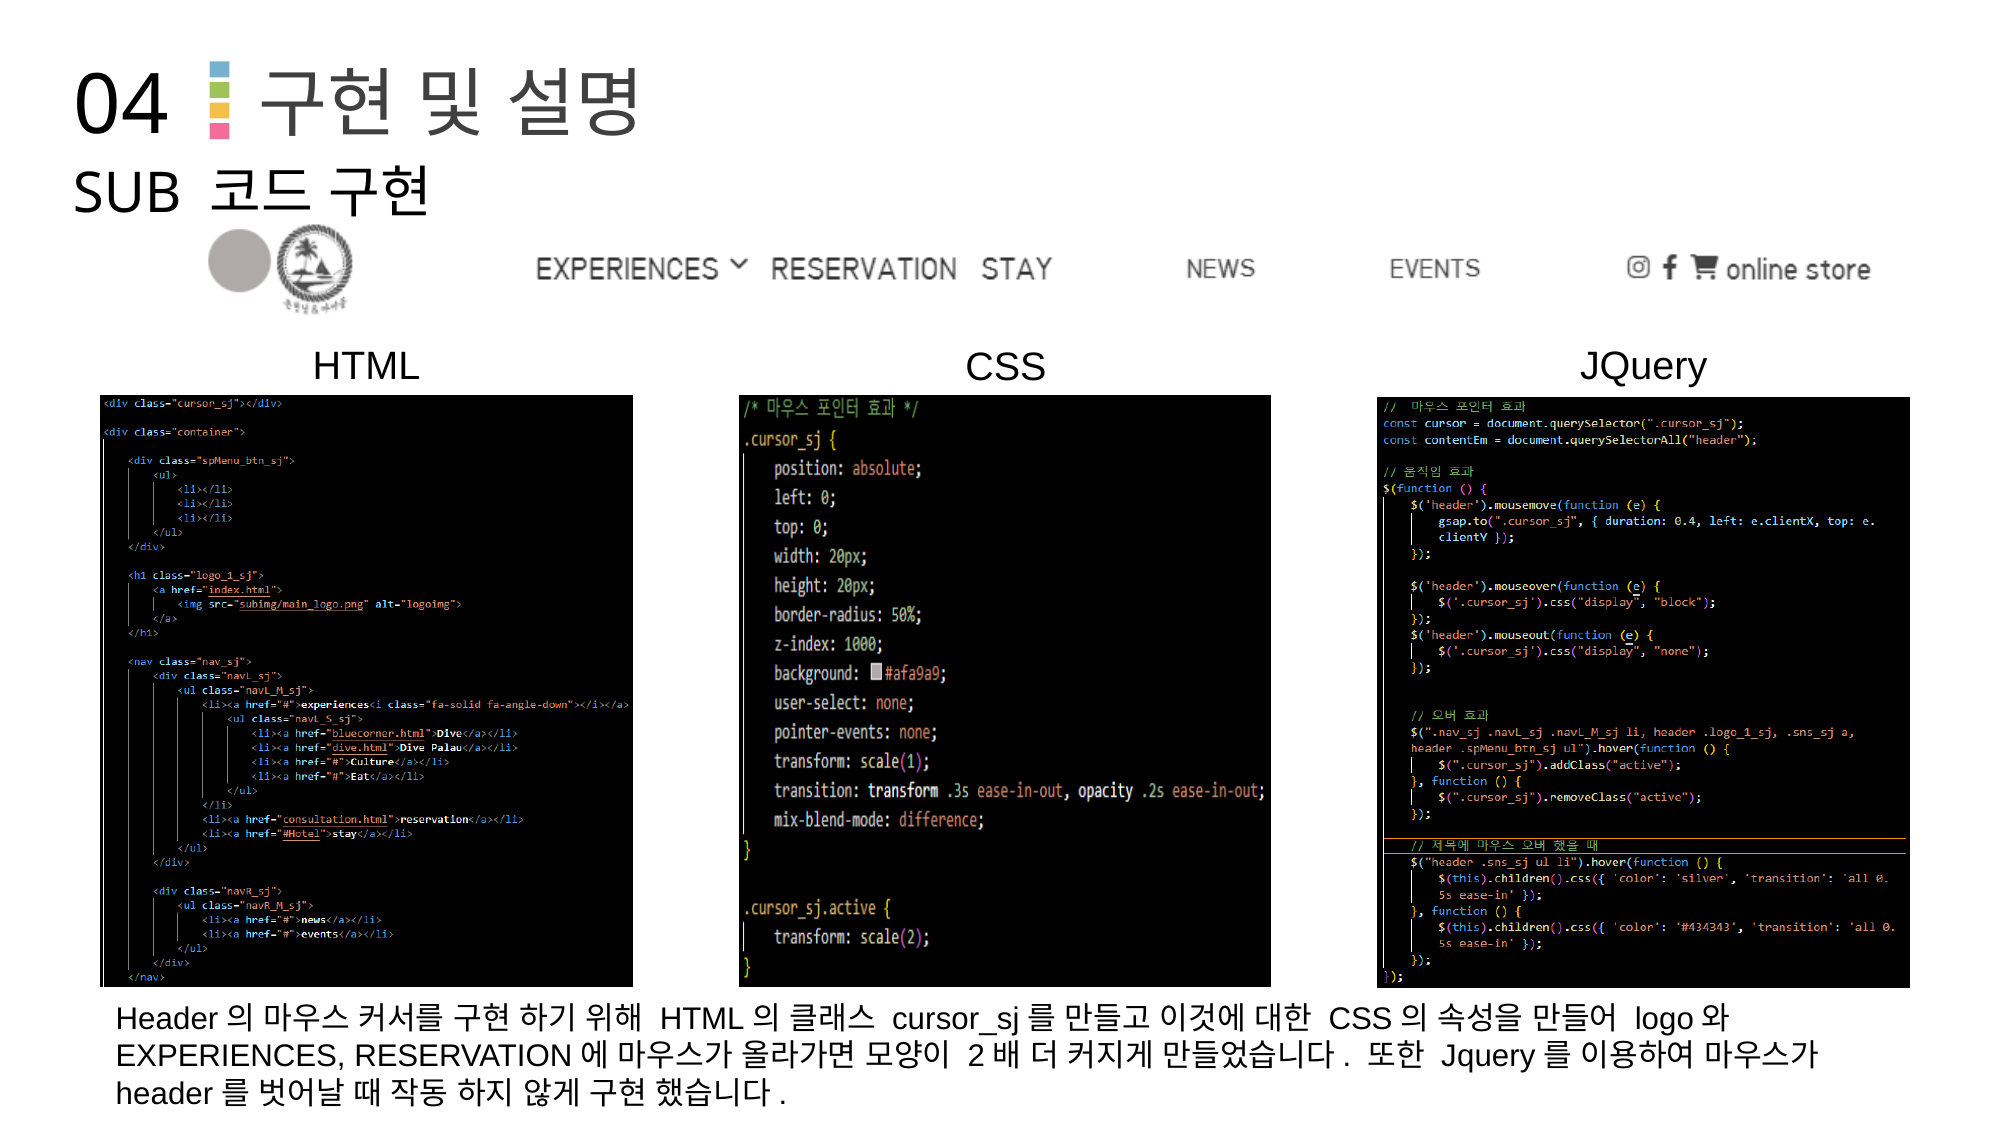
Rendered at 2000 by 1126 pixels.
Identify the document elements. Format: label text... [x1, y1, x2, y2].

picture [739, 395, 1272, 987]
text_box JQuery [1507, 338, 1780, 395]
picture [100, 395, 633, 987]
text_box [57, 42, 788, 232]
text_box Header의 마우스 커서를 구현 하기 위해 HTML의 클래스 cursor_sj를 만들고 이것에 대한 CSS의 속성을 만들어 logo와 EXPERIENCES, RESERVATION에 마우스가 올라가면 모양이 2배 더 커지게 만들었습니다. 또한 Jquery를 이용하여 마우스가 header를 벗어날 때 작동 하지 않게 구현 했습니다. [100, 990, 1910, 1118]
text_box HTML [230, 338, 503, 394]
picture [1377, 396, 1910, 989]
text_box CSS [870, 338, 1142, 394]
picture [182, 219, 1875, 327]
